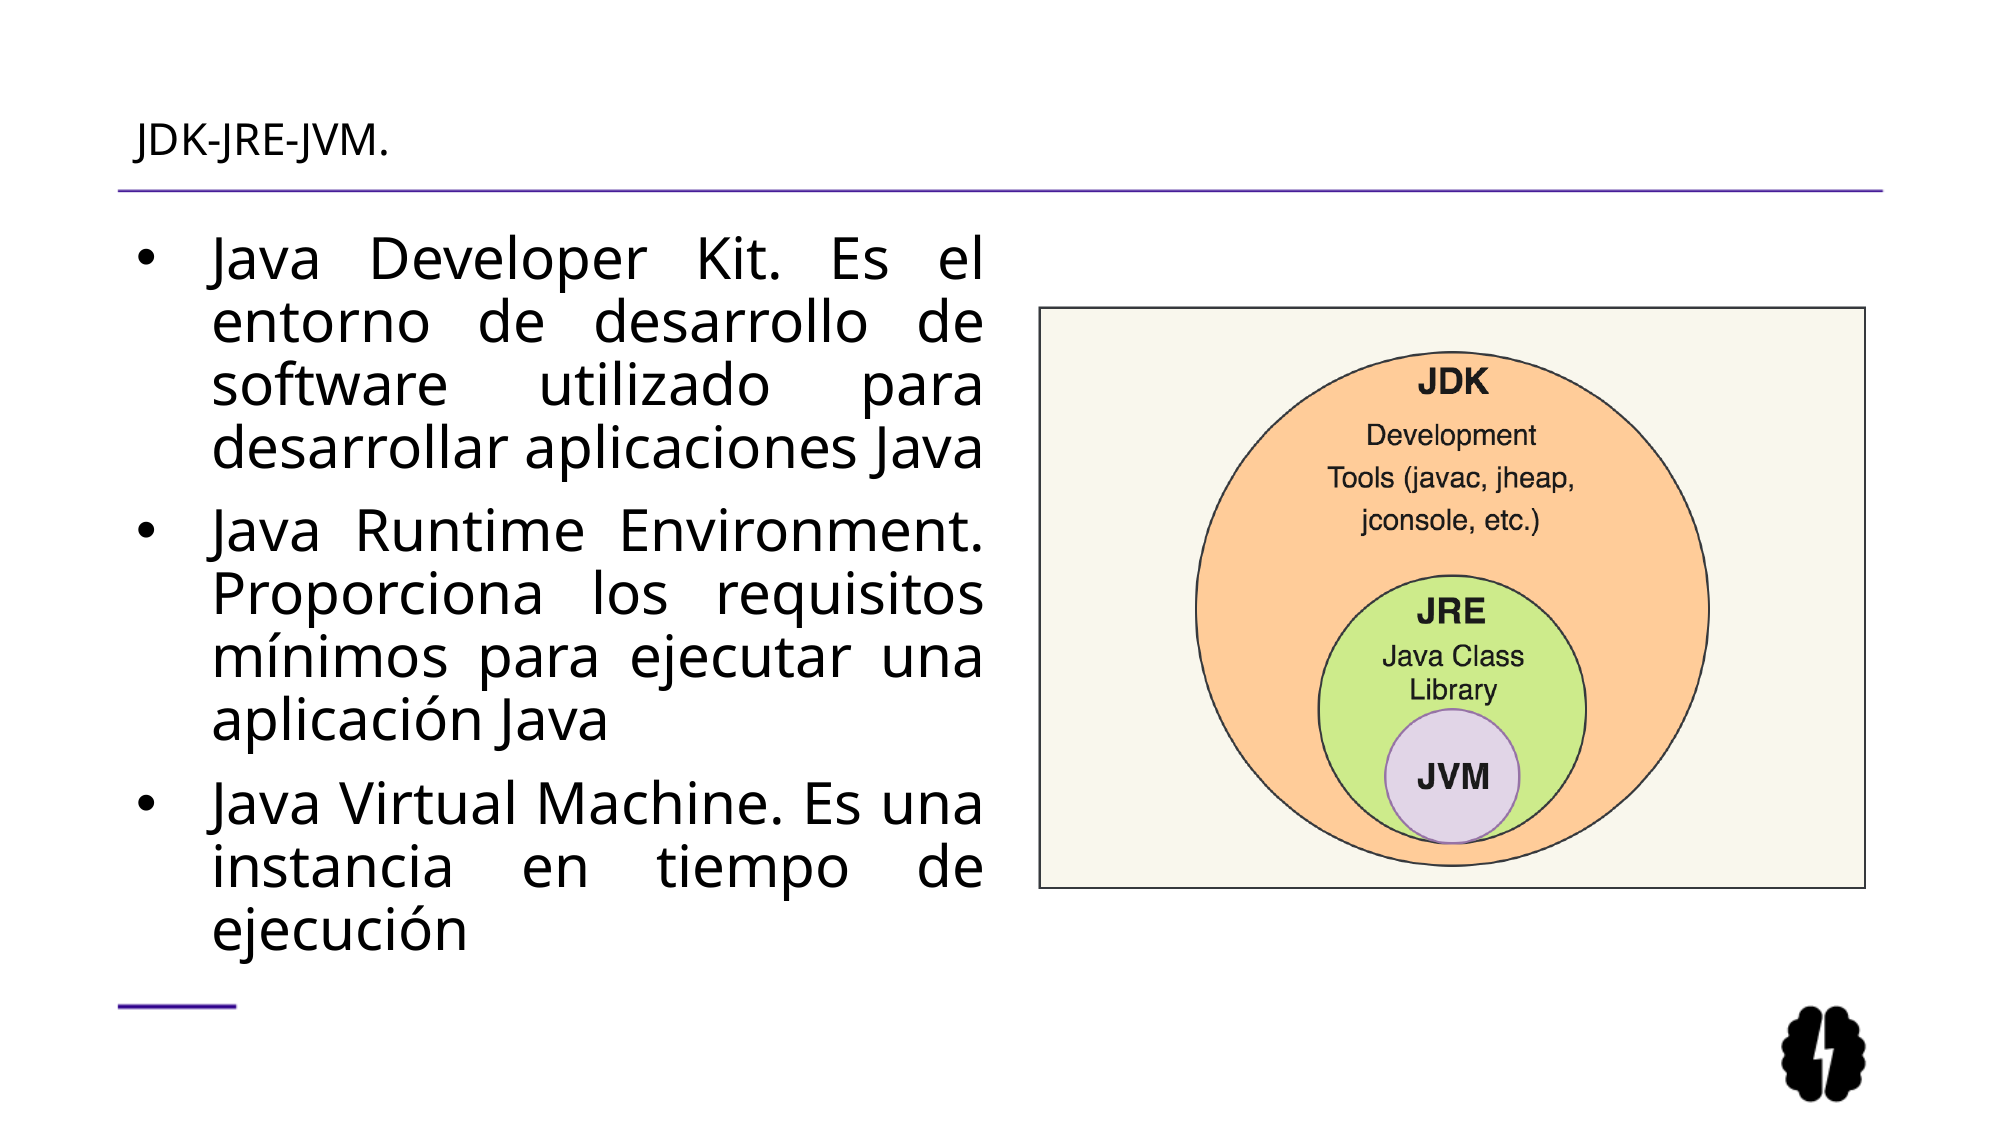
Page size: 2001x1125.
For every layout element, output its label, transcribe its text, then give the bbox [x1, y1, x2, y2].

list Java Developer Kit. Es el entorno de desarrollo de software utilizado para desarrollar aplicaciones Java Java Runtime Environment. Proporciona los requisitos mínimos para ejecutar una aplicación Java Java Virtual Machine. Es una instancia en tiempo de ejecución [121, 221, 1000, 981]
picture [0, 0, 2001, 1125]
title JDK-JRE-JVM. [121, 110, 1882, 173]
